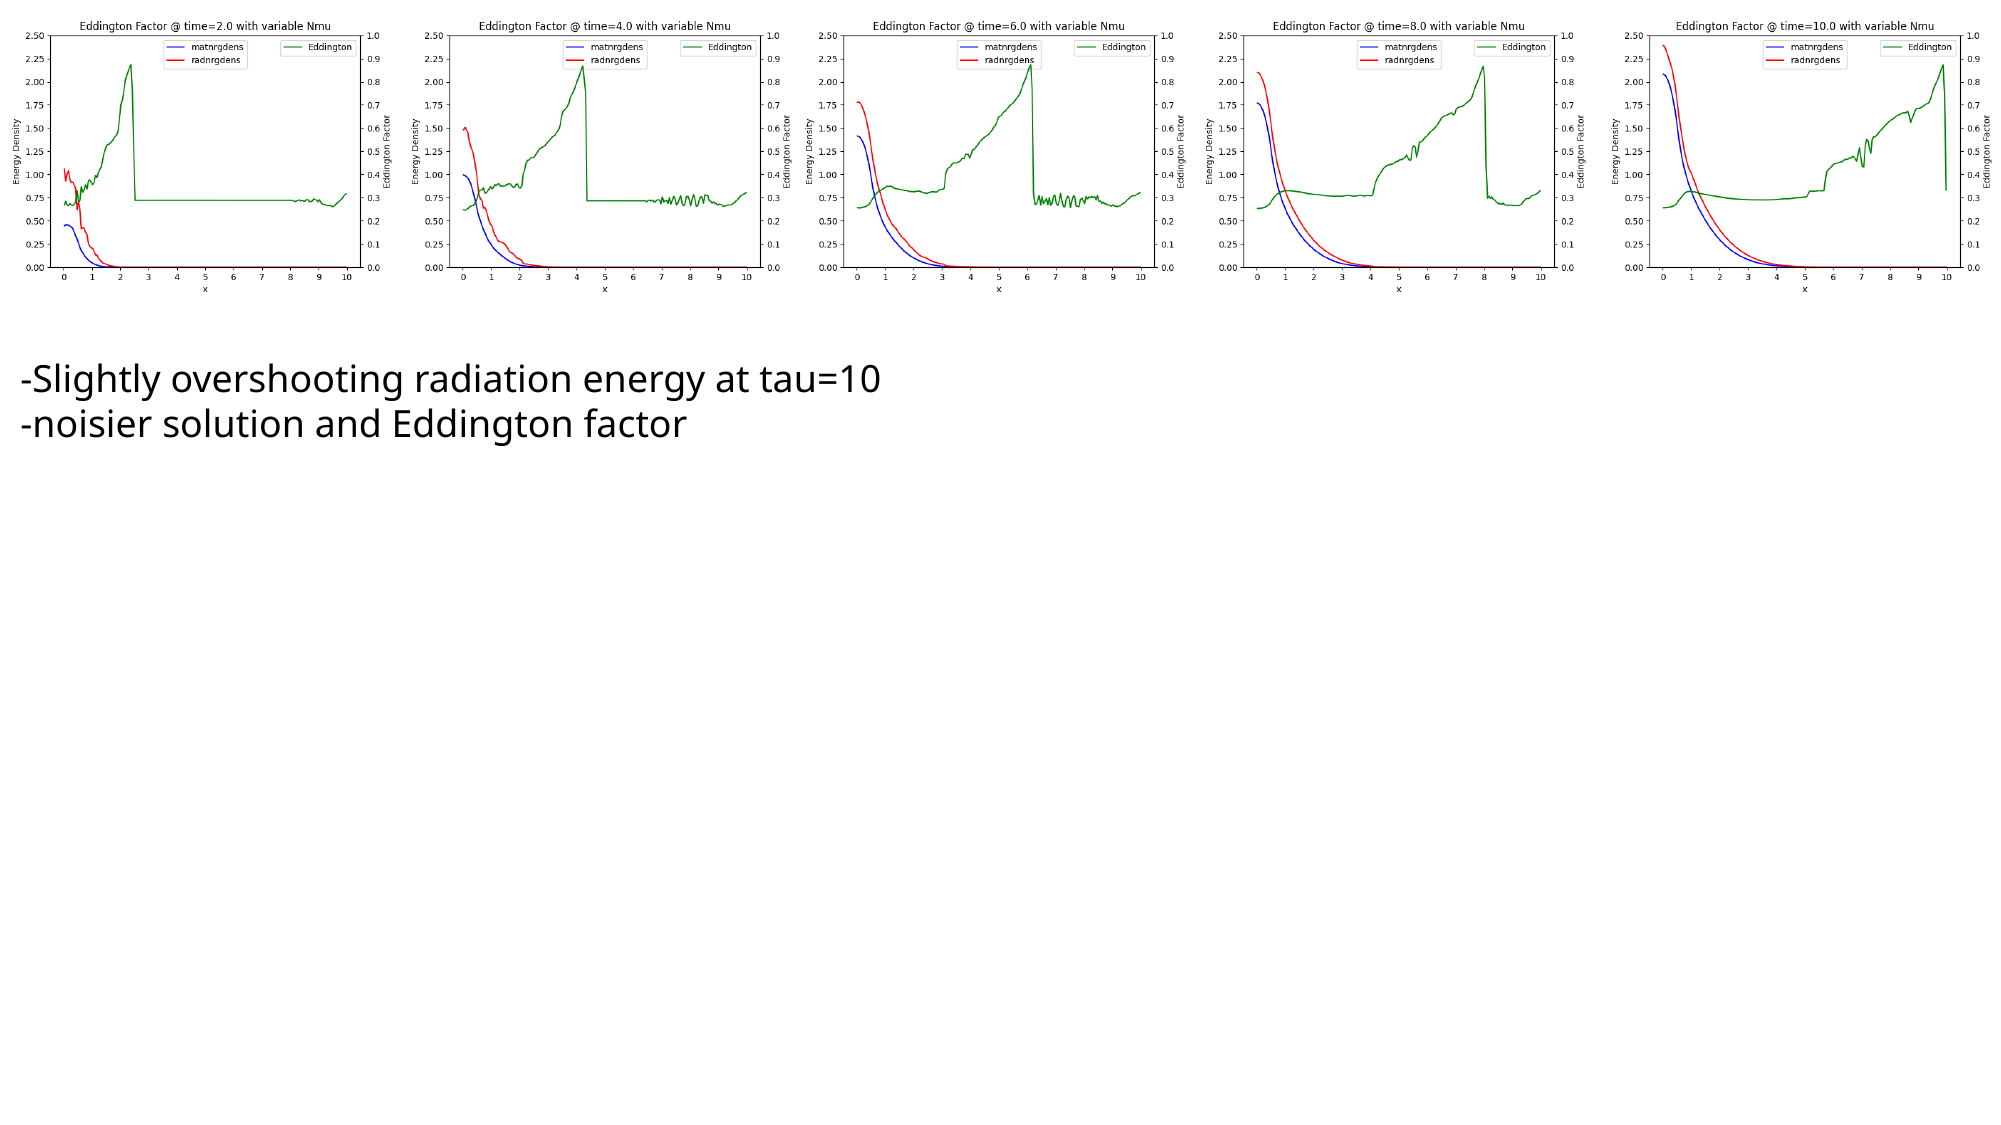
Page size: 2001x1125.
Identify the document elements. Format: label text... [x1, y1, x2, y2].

text_box -Slightly overshooting radiation energy at tau=10 -noisier solution and Eddington factor [5, 347, 898, 453]
picture [1599, 0, 2000, 301]
picture [0, 0, 1595, 301]
